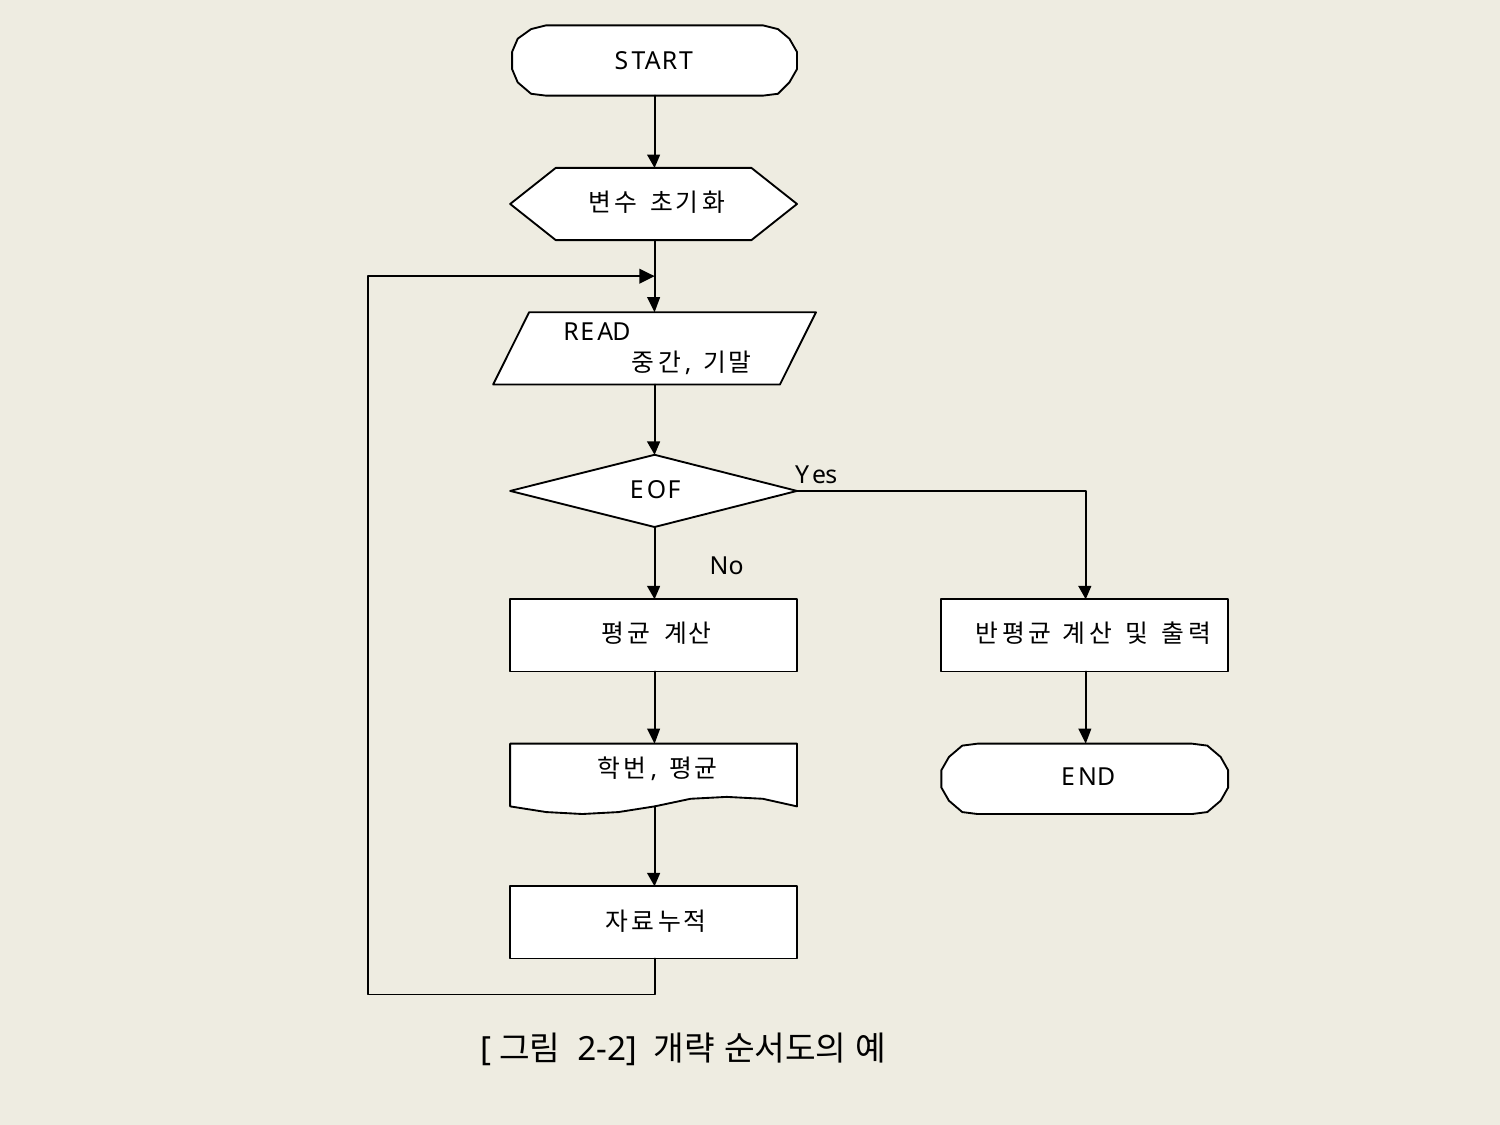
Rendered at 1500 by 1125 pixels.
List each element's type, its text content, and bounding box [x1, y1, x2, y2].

text_box [그림 2-2] 개략 순서도의 예 [465, 1019, 901, 1075]
picture [316, 23, 1231, 1005]
